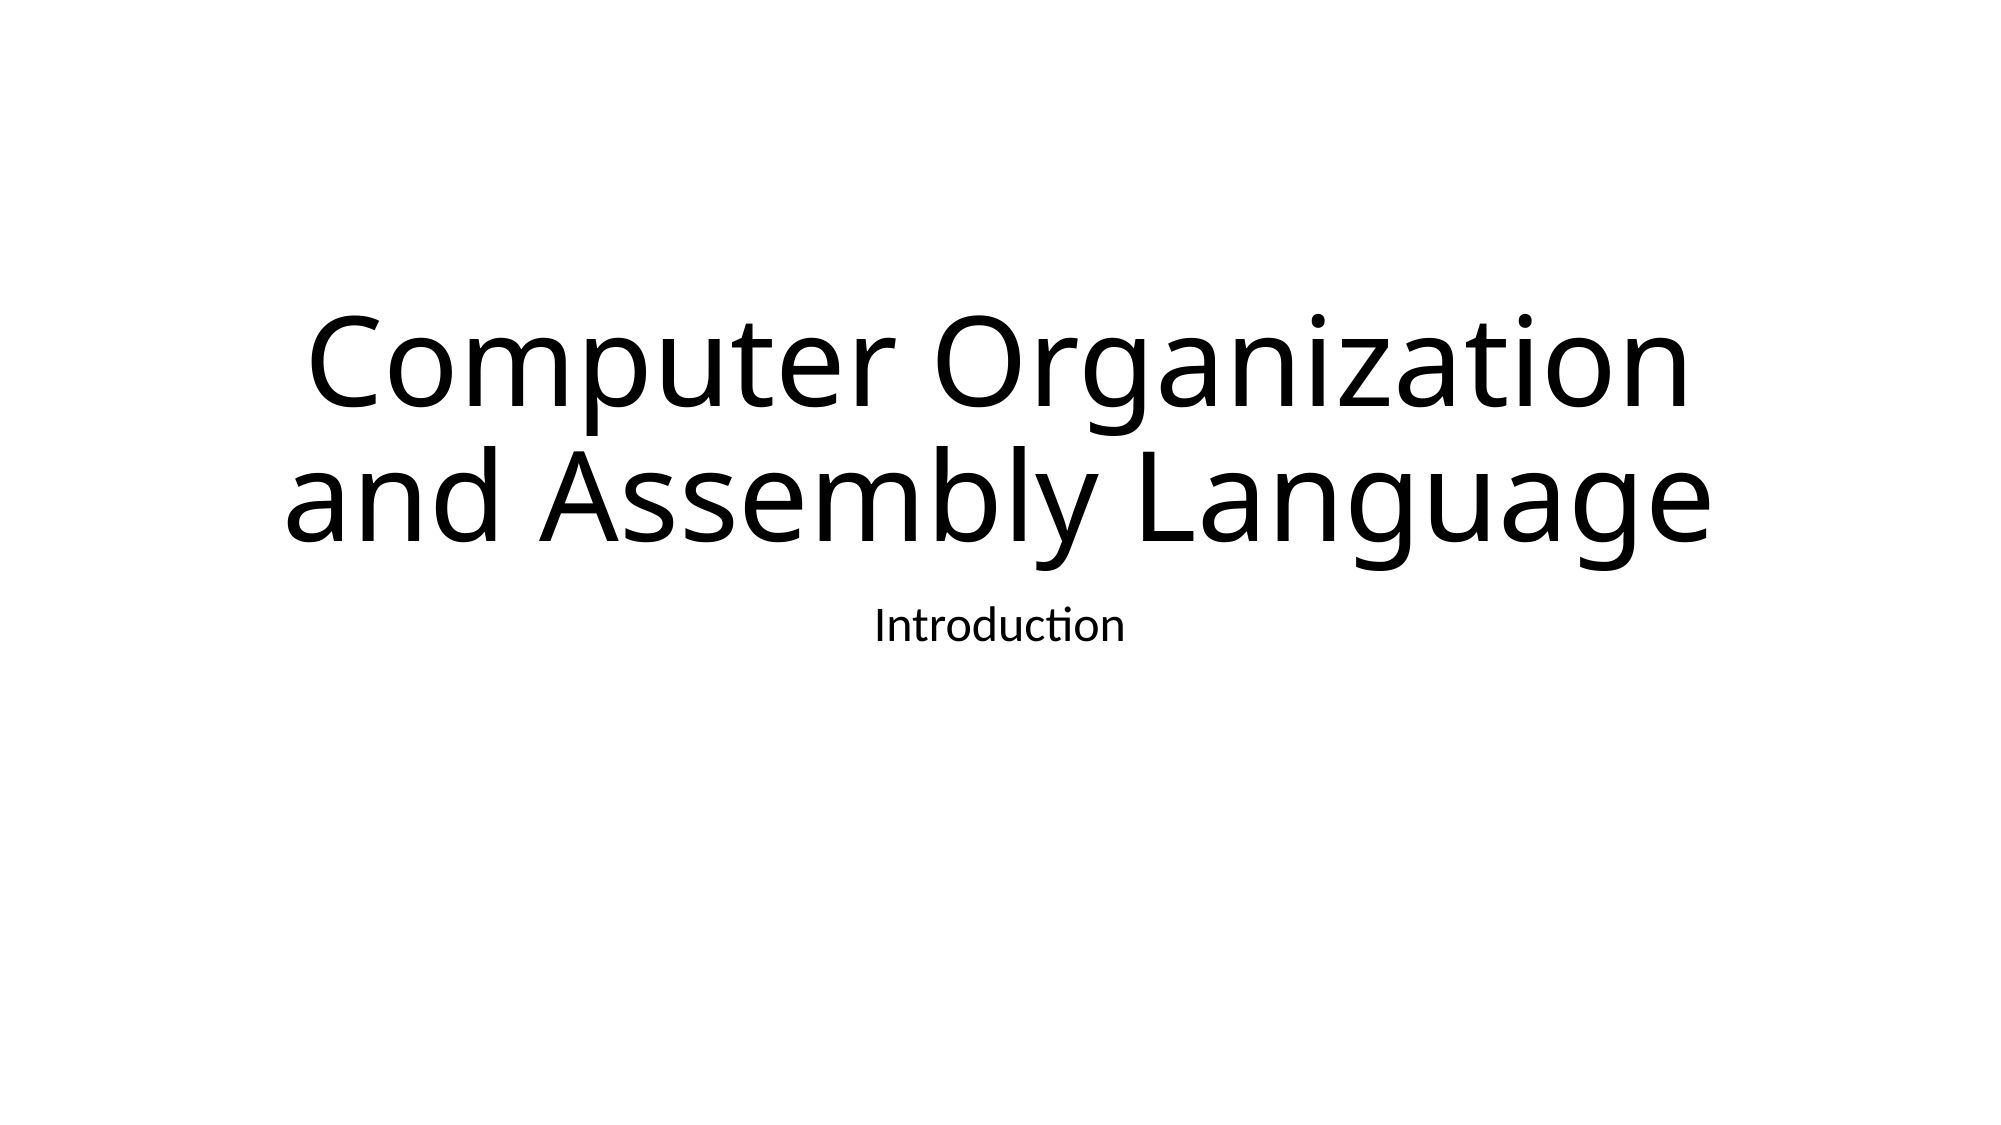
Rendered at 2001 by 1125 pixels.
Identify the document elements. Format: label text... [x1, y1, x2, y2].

title Computer Organization and Assembly Language [249, 184, 1750, 576]
subtitle Introduction [249, 590, 1750, 863]
